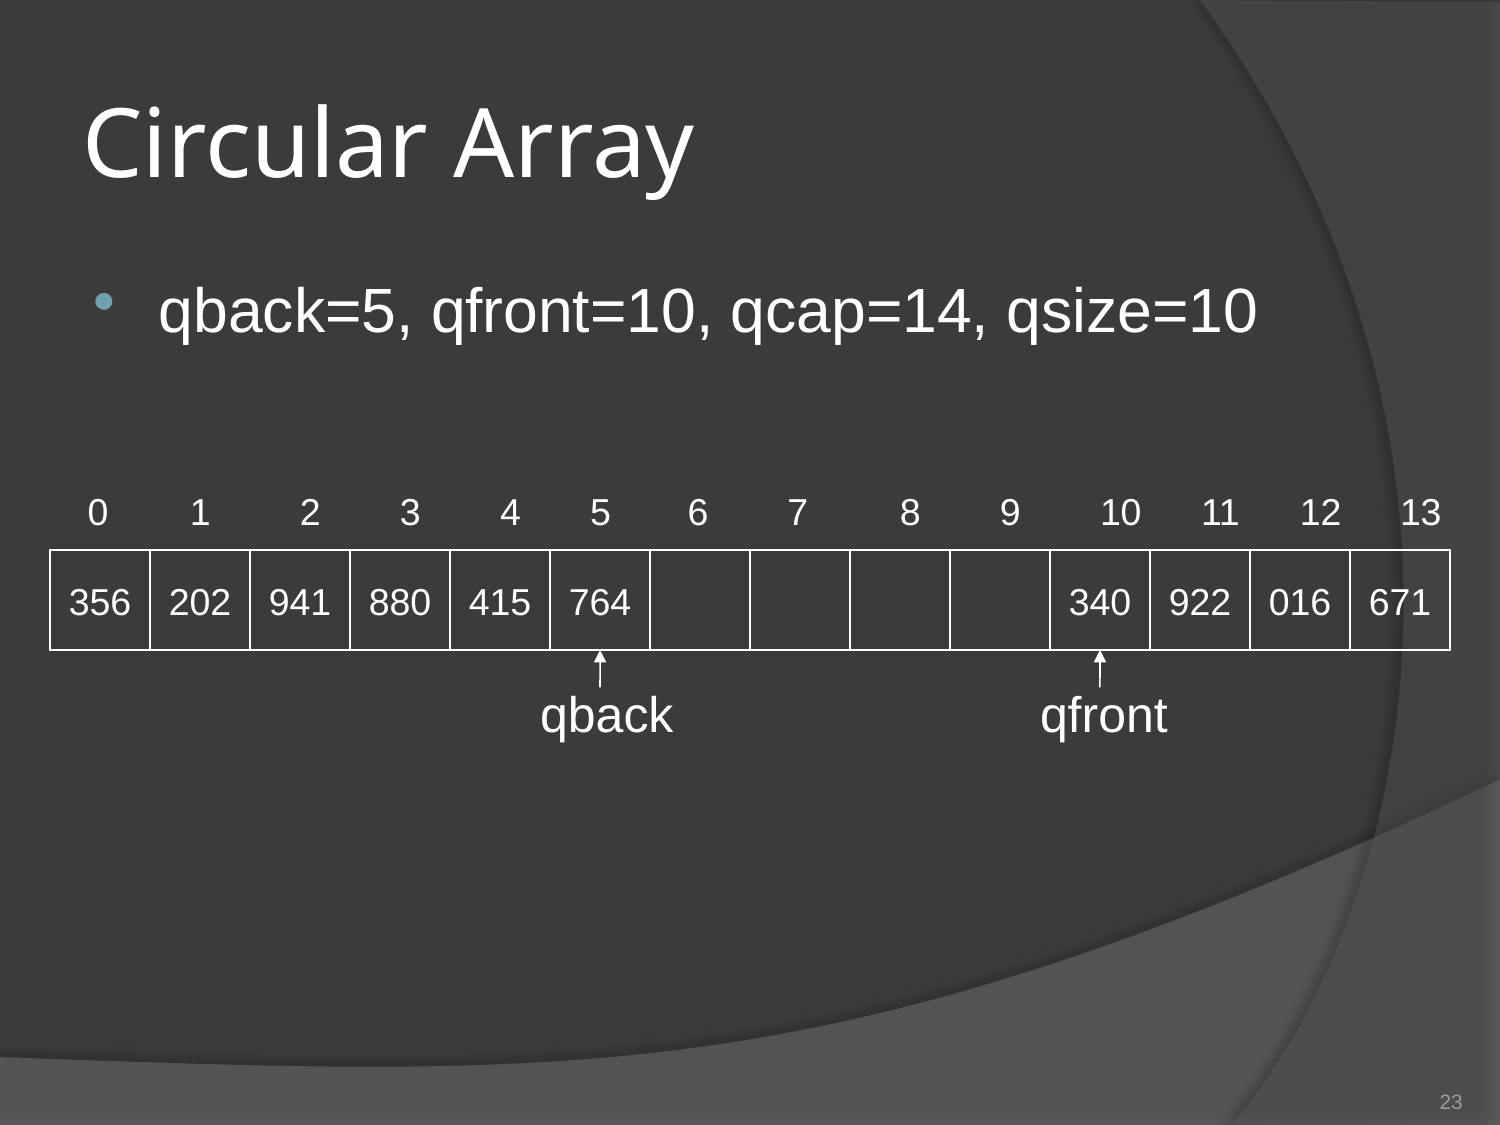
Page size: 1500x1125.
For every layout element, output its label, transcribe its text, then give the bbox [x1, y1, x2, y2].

text_box 9 [985, 480, 1036, 541]
text_box 8 [885, 480, 936, 541]
text_box 202 [150, 549, 249, 650]
text_box 880 [350, 549, 450, 650]
text_box [750, 549, 849, 650]
text_box 016 [1250, 549, 1350, 650]
text_box 5 [575, 480, 626, 541]
text_box 6 [672, 480, 724, 541]
text_box 12 [1285, 480, 1357, 541]
text_box [950, 549, 1050, 650]
text_box 764 [549, 549, 650, 650]
text_box qback [525, 674, 689, 750]
text_box 415 [450, 549, 549, 650]
text_box [1093, 649, 1107, 688]
text_box 13 [1385, 480, 1457, 541]
text_box 1 [175, 480, 226, 541]
list qback=5, qfront=10, qcap=14, qsize=10 [75, 262, 1300, 549]
text_box [849, 549, 950, 650]
text_box 11 [1186, 480, 1256, 541]
text_box 3 [385, 480, 436, 541]
text_box 941 [249, 549, 350, 650]
slide_number 23 [1337, 1053, 1463, 1114]
text_box 4 [485, 480, 536, 541]
text_box 671 [1350, 549, 1450, 650]
text_box 2 [285, 480, 336, 541]
text_box [593, 649, 607, 688]
list qback=5, qfront=10, qcap=14, qsize=10 [75, 650, 1300, 1005]
text_box [650, 549, 750, 650]
text_box qfront [1025, 674, 1183, 750]
title Circular Array [75, 45, 1300, 233]
text_box 922 [1149, 549, 1250, 650]
text_box 340 [1050, 549, 1149, 650]
text_box 7 [772, 480, 824, 541]
text_box 356 [50, 549, 150, 650]
text_box 10 [1085, 480, 1157, 541]
text_box 0 [72, 480, 124, 541]
